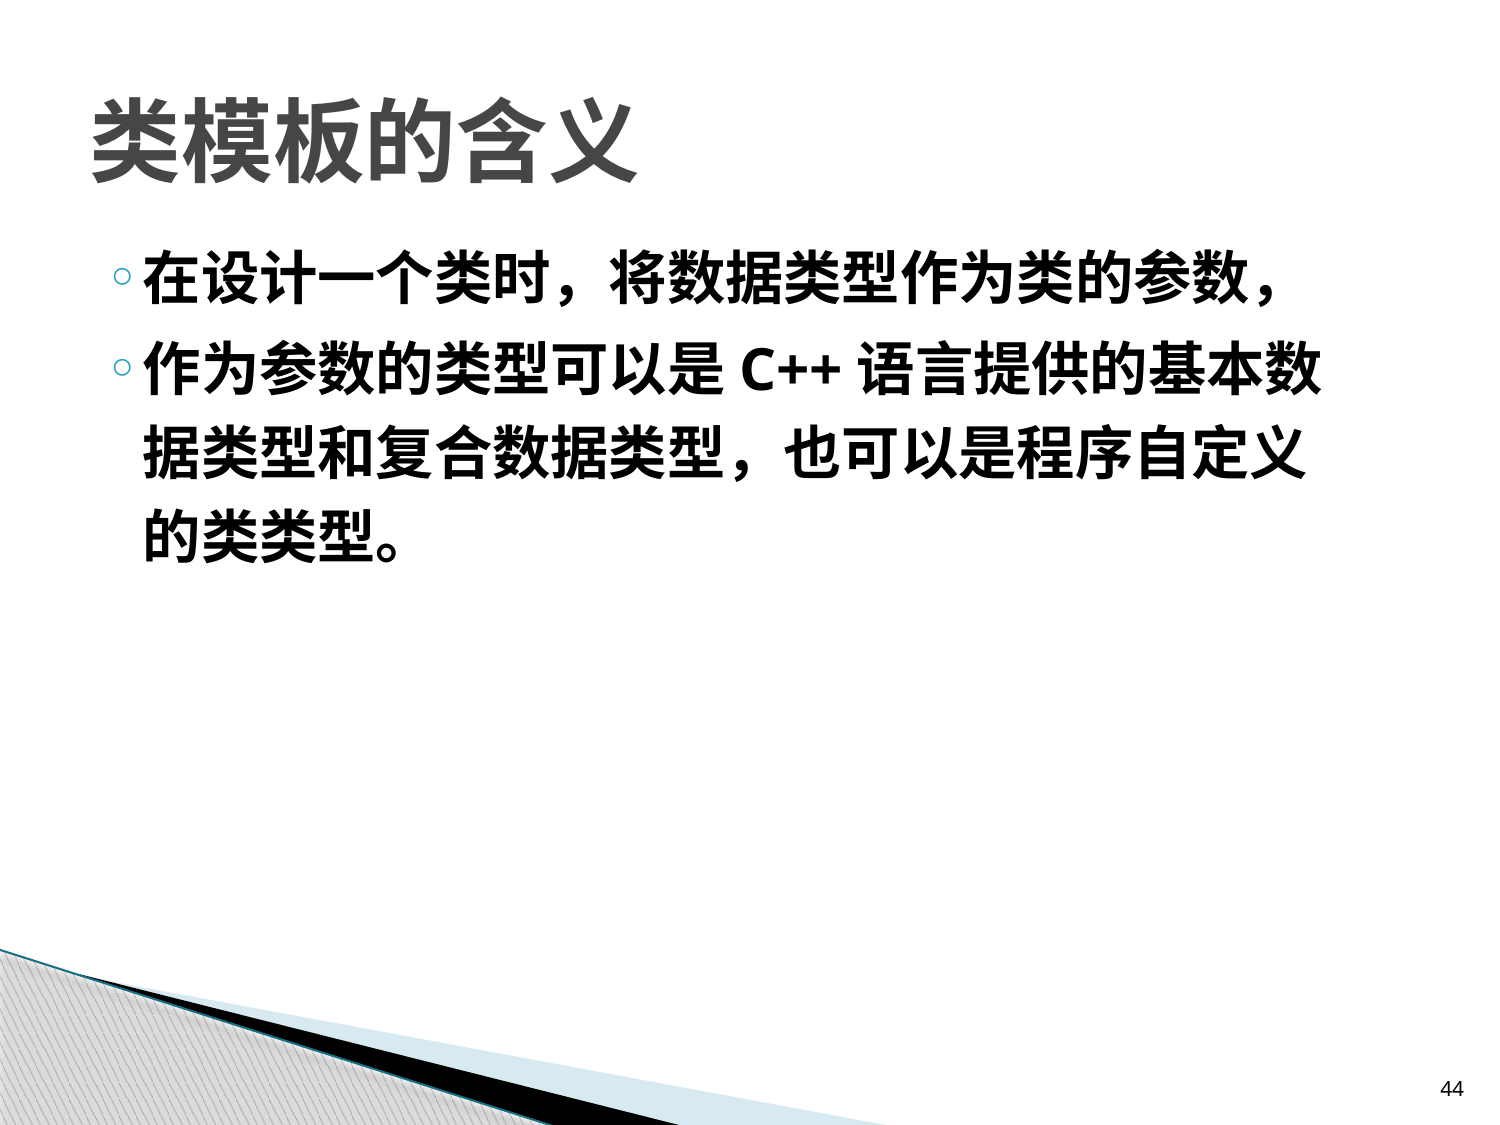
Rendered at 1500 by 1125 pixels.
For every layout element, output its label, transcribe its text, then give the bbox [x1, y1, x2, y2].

slide_number 44 [1418, 1051, 1479, 1112]
title 类模板的含义 [75, 45, 1425, 233]
list 在设计一个类时，将数据类型作为类的参数， 作为参数的类型可以是C++语言提供的基本数据类型和复合数据类型，也可以是程序自定义的类类型。 [26, 219, 1376, 963]
